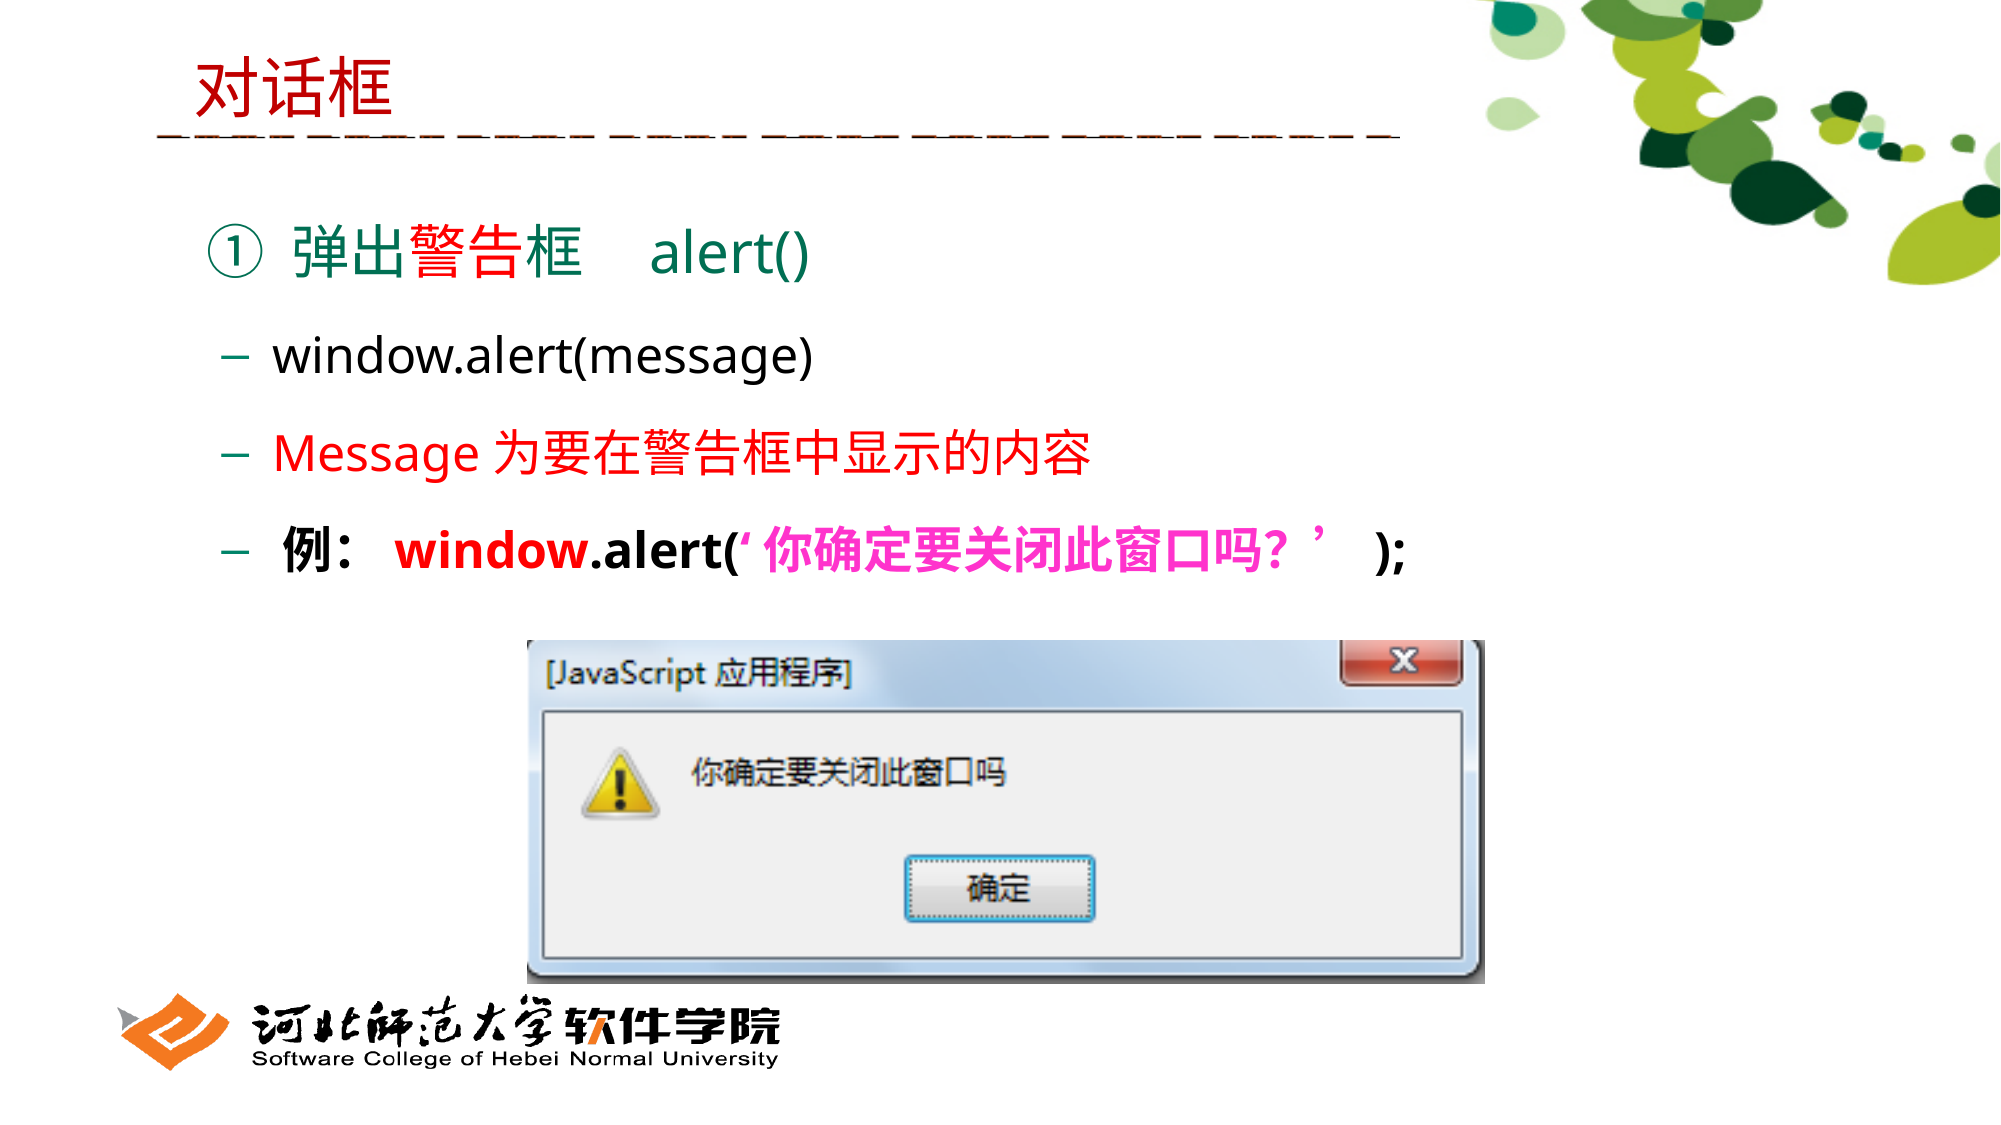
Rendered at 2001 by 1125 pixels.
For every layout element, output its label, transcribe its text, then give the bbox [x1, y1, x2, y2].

list ① 弹出警告框 alert() window.alert(message) Message为要在警告框中显示的内容 例：window.alert(‘你确定要关闭此窗口吗？’); [178, 172, 1709, 935]
picture [0, 0, 2001, 1125]
list 对话框 [178, 38, 1523, 120]
